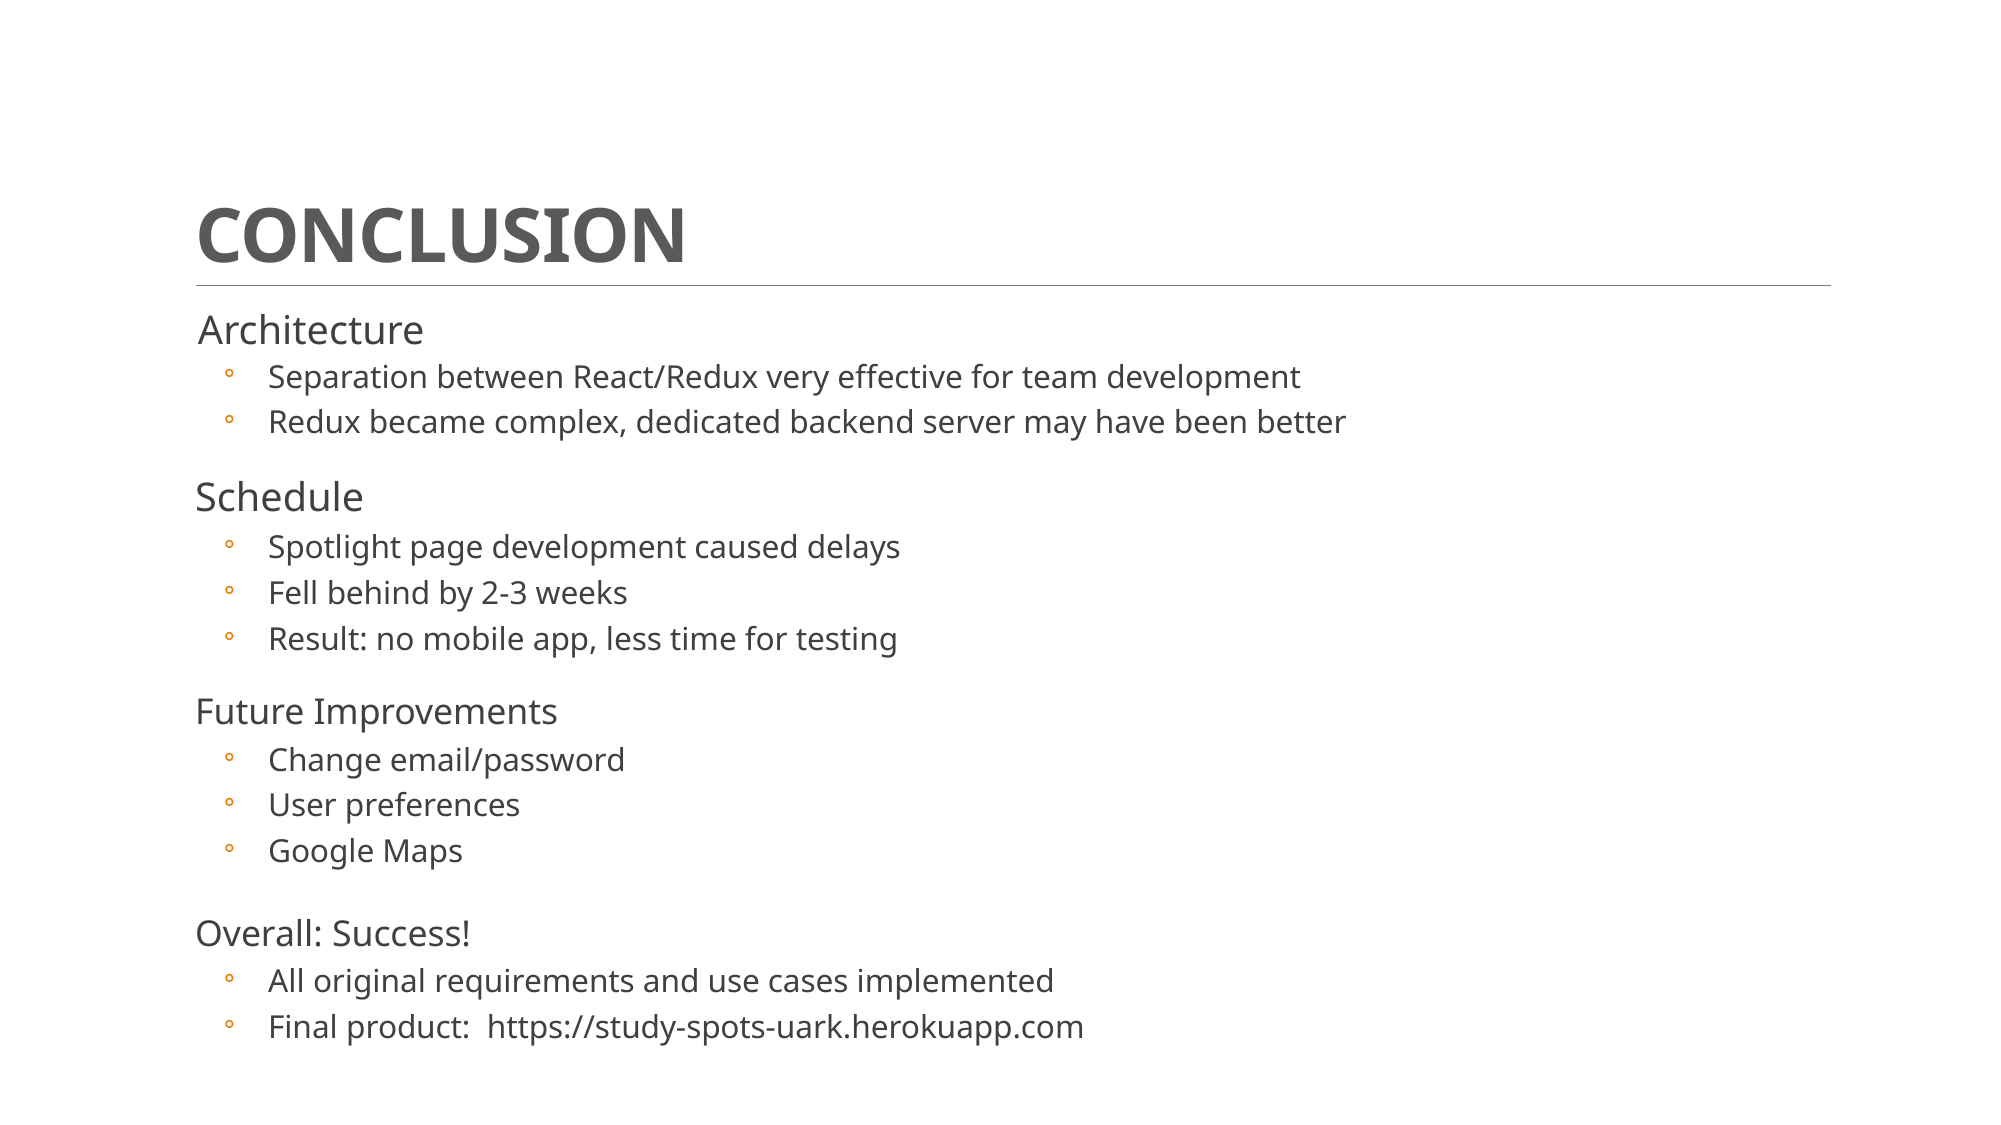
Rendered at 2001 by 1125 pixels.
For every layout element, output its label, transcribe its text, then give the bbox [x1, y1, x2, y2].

list Architecture Separation between React/Redux very effective for team development Redux became complex, dedicated backend server may have been better Schedule Spotlight page development caused delays Fell behind by 2-3 weeks Result: no mobile app, less time for testing Future Improvements Change email/password User preferences Google Maps Overall: Success! All original requirements and use cases implemented Final product: https://study-spots-uark.herokuapp.com [180, 302, 1830, 1060]
title CONCLUSION [180, 47, 1830, 285]
